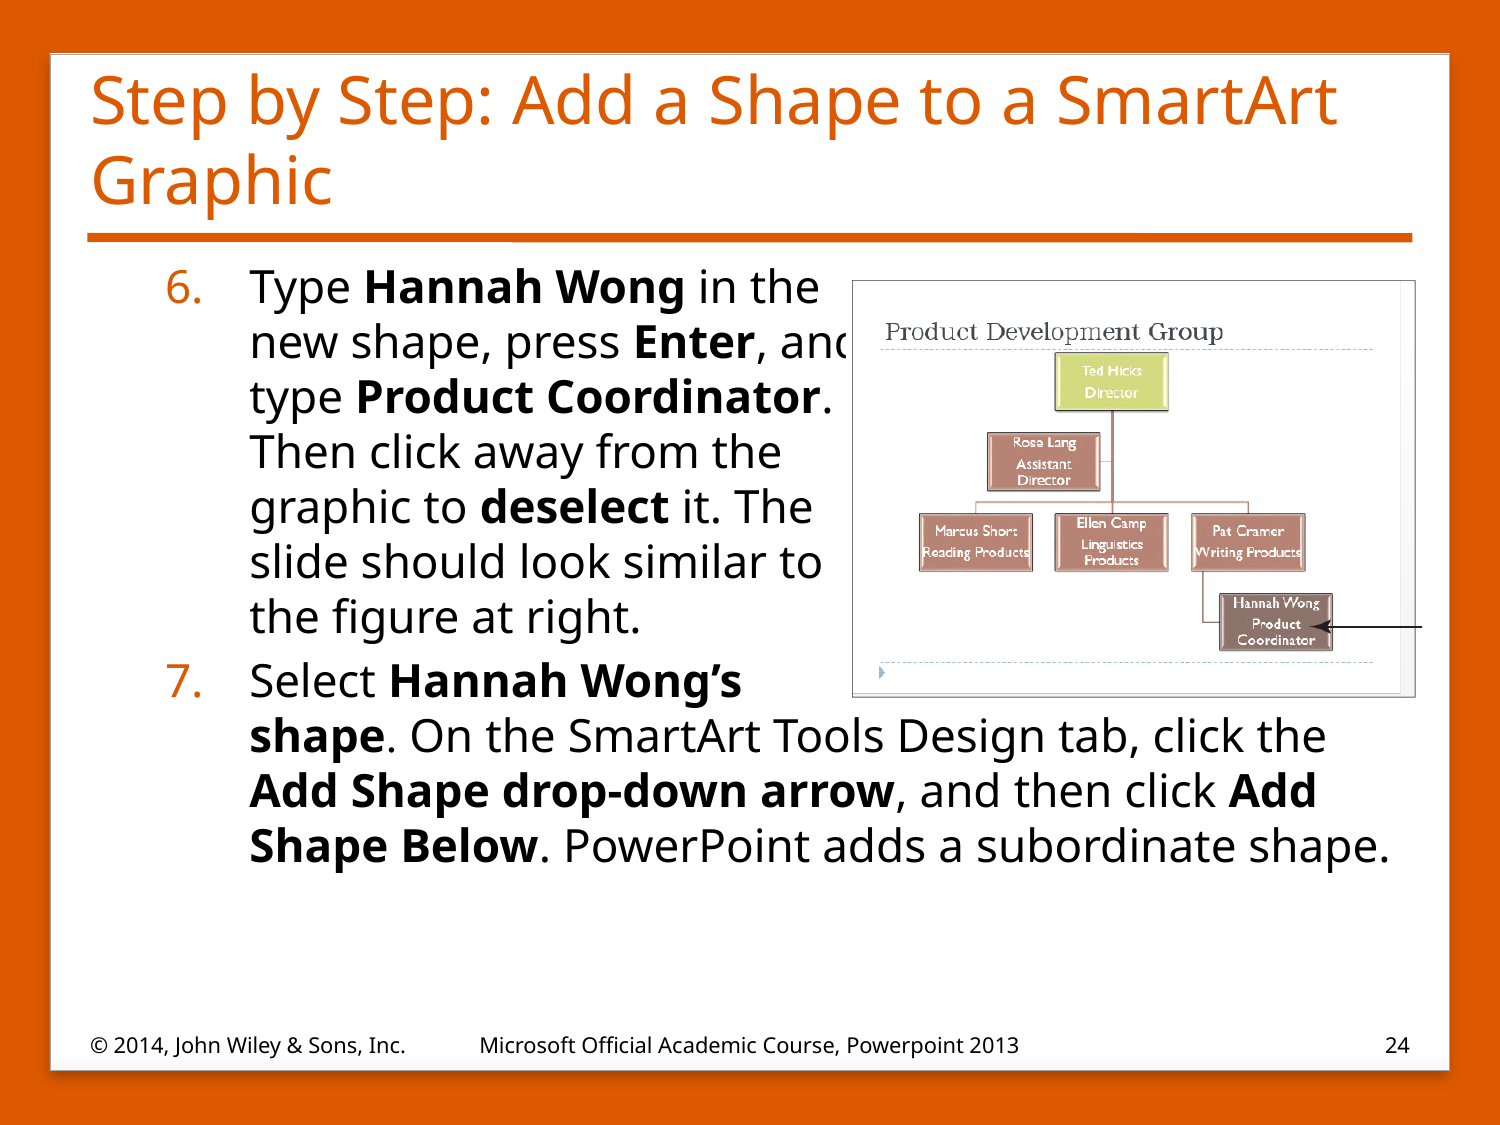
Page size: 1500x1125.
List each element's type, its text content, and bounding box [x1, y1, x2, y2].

footer Microsoft Official Academic Course, Powerpoint 2013 [449, 1024, 1051, 1103]
slide_number 24 [1074, 1024, 1426, 1103]
slide_number © 2014, John Wiley & Sons, Inc. [74, 1024, 426, 1103]
list Type Hannah Wong in the new shape, press Enter, and type Product Coordinator. Then click away from the graphic to deselect it. The slide should look similar to the figure at right. Select Hannah Wong’s shape. On the SmartArt Tools Design tab, click the Add Shape drop-down arrow, and then click Add Shape Below. PowerPoint adds a subordinate shape. [75, 249, 1425, 1063]
picture [845, 273, 1423, 705]
title Step by Step: Add a Shape to a SmartArt Graphic [74, 74, 1426, 226]
